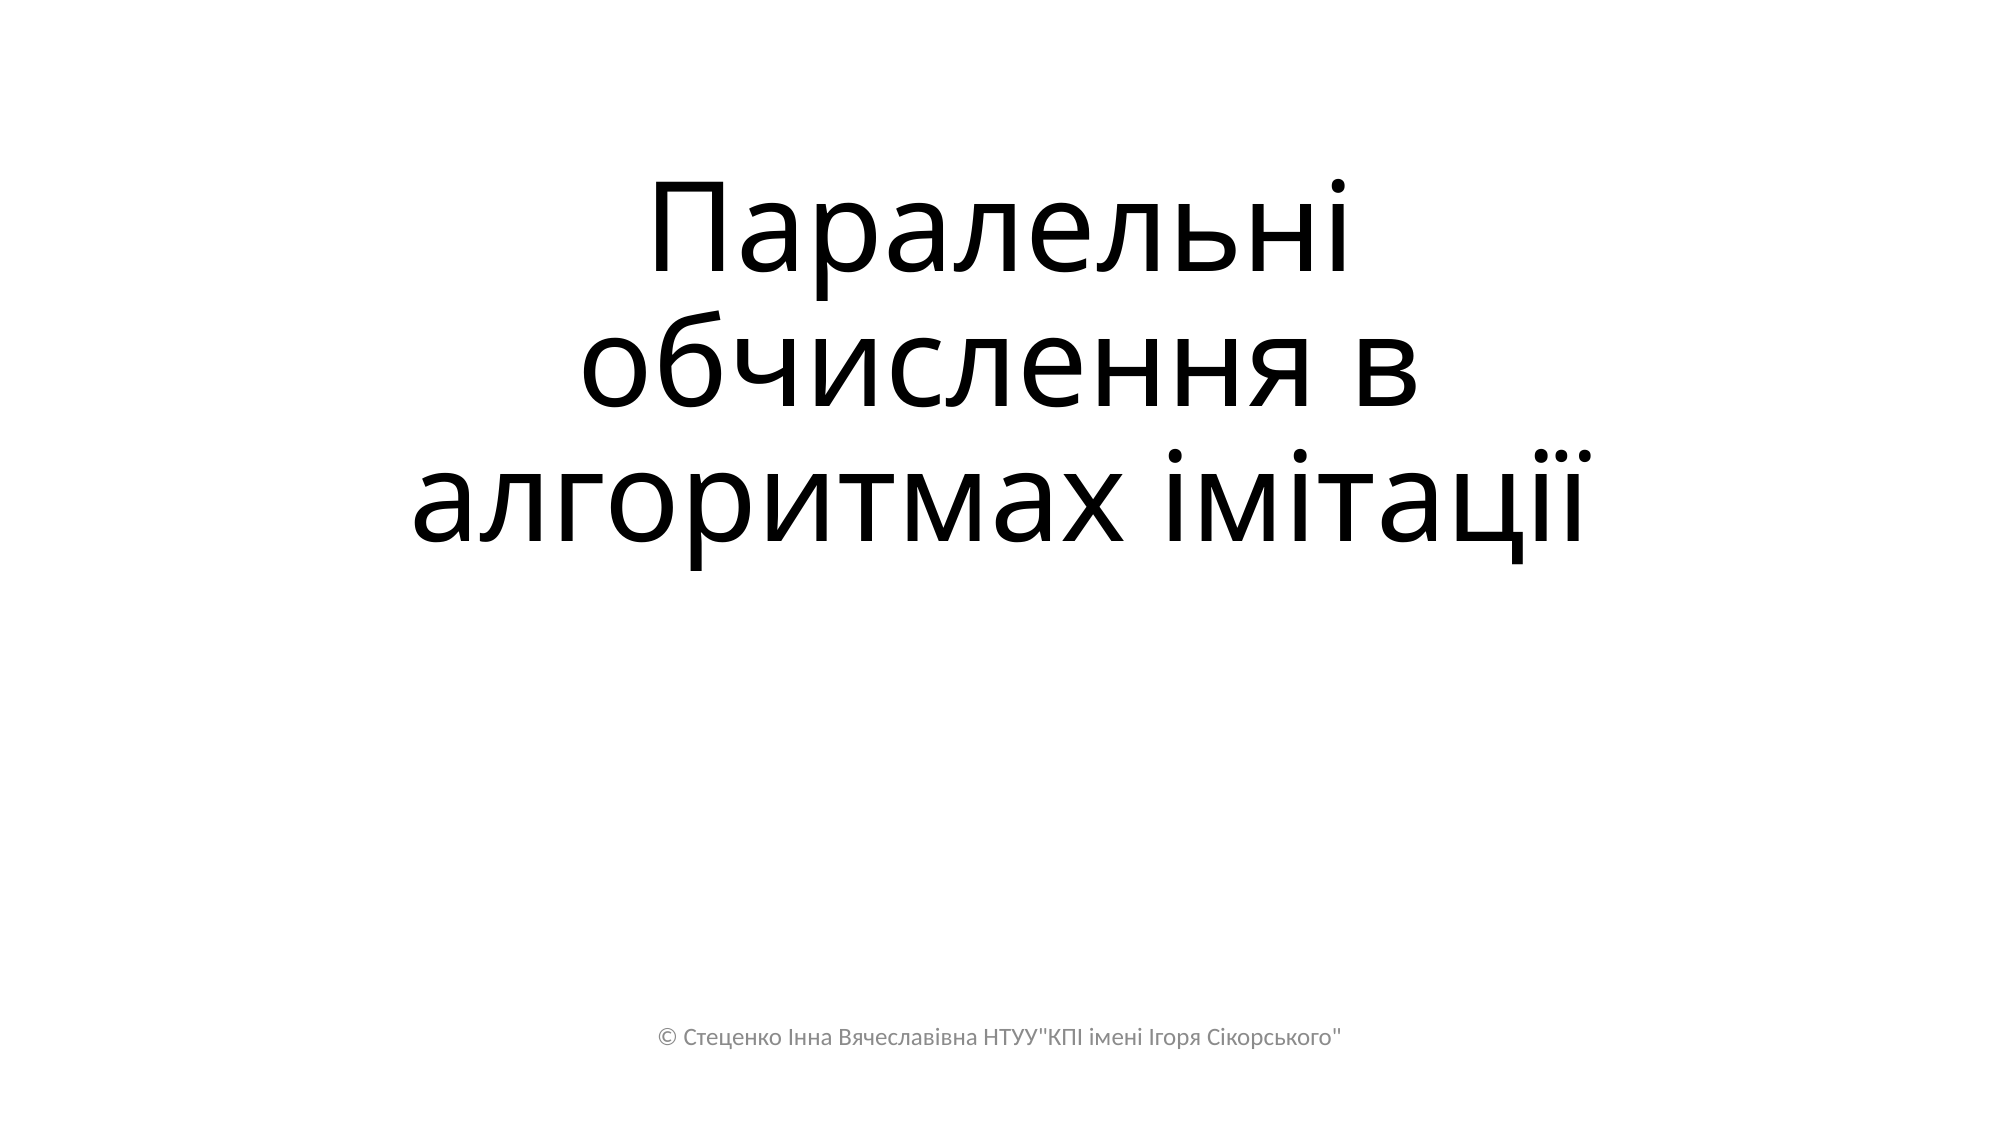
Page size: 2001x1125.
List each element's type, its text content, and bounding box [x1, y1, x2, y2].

footer © Стеценко Інна Вячеславівна НТУУ"КПІ імені Ігоря Сікорського" [424, 1005, 1576, 1066]
title Паралельні обчислення в алгоритмах імітації [249, 184, 1750, 576]
